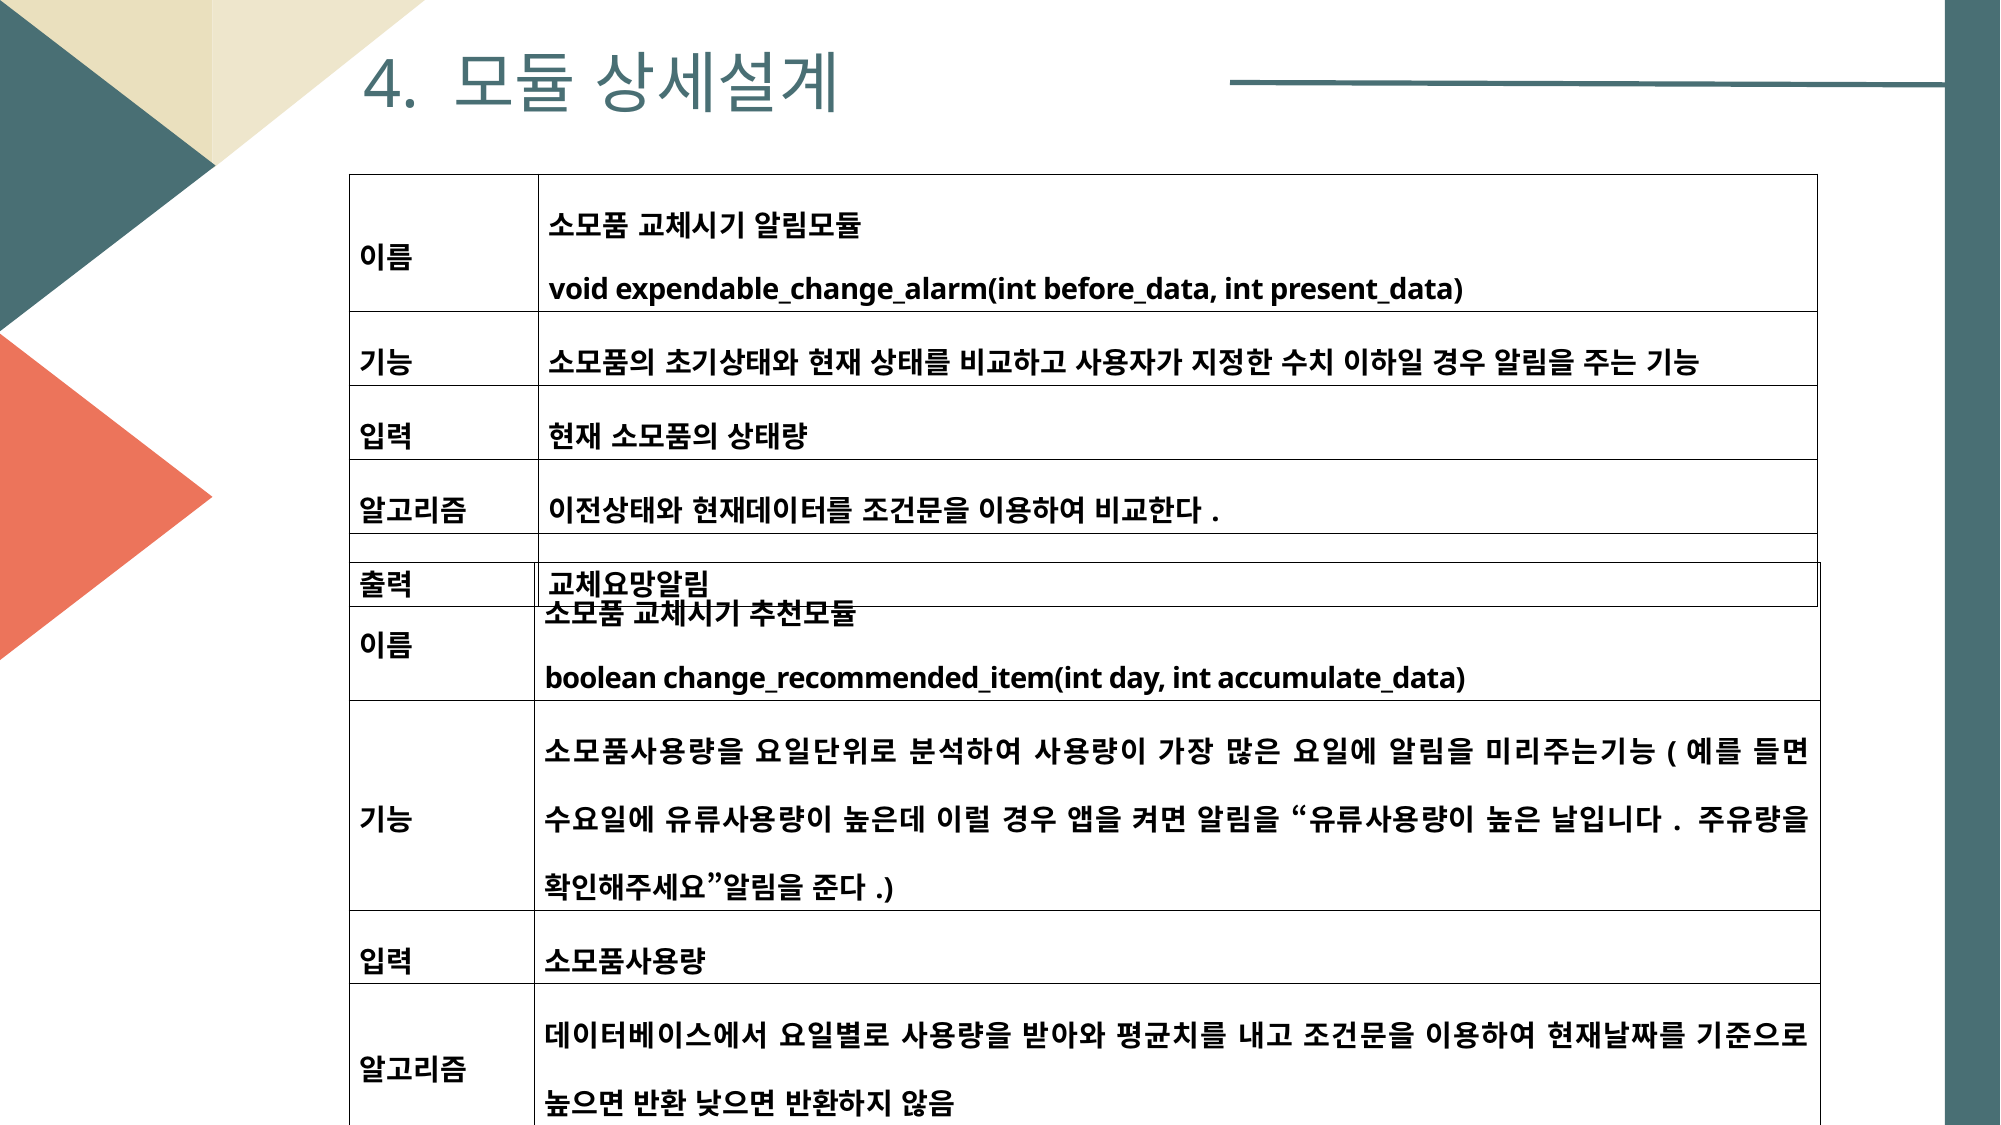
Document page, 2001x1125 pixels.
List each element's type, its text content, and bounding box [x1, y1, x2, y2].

table_cell 현재 소모품의 상태량 [539, 386, 1817, 459]
table_header 소모품 교체시기 추천모듈 boolean change_recommended_item(int day, int accumulate_data) [535, 563, 1820, 700]
table_cell 입력 [350, 386, 538, 459]
table_header 소모품 교체시기 알림모듈 void expendable_change_alarm(int before_data, int present_data) [539, 175, 1817, 311]
table_header 이름 [350, 175, 538, 311]
table_cell 데이터베이스에서 요일별로 사용량을 받아와 평균치를 내고 조건문을 이용하여 현재날짜를 기준으로 높으면 반환 낮으면 반환하지 않음 [535, 984, 1820, 1125]
table_cell 알고리즘 [350, 984, 534, 1125]
table_header 이름 [350, 607, 534, 700]
table_cell 알고리즘 [350, 460, 538, 533]
table_cell 소모품사용량 [535, 911, 1820, 983]
table_cell 소모품의 초기상태와 현재 상태를 비교하고 사용자가 지정한 수치 이하일 경우 알림을 주는 기능 [539, 312, 1817, 385]
table_cell 입력 [350, 911, 534, 983]
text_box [348, 42, 1983, 131]
table_cell 기능 [350, 701, 534, 910]
table_cell 소모품사용량을 요일단위로 분석하여 사용량이 가장 많은 요일에 알림을 미리주는기능(예를 들면 수요일에 유류사용량이 높은데 이럴 경우 앱을 켜면 알림을 “유류사용량이 높은 날입니다. 주유량을 확인해주세요”알림을 준다.) [535, 701, 1820, 910]
text_box [1944, 0, 2000, 1125]
table_cell 이전상태와 현재데이터를 조건문을 이용하여 비교한다. [539, 460, 1817, 533]
table_cell 기능 [350, 312, 538, 385]
table_cell 교체요망알림 [539, 534, 1817, 606]
table_cell 출력 [350, 534, 538, 606]
